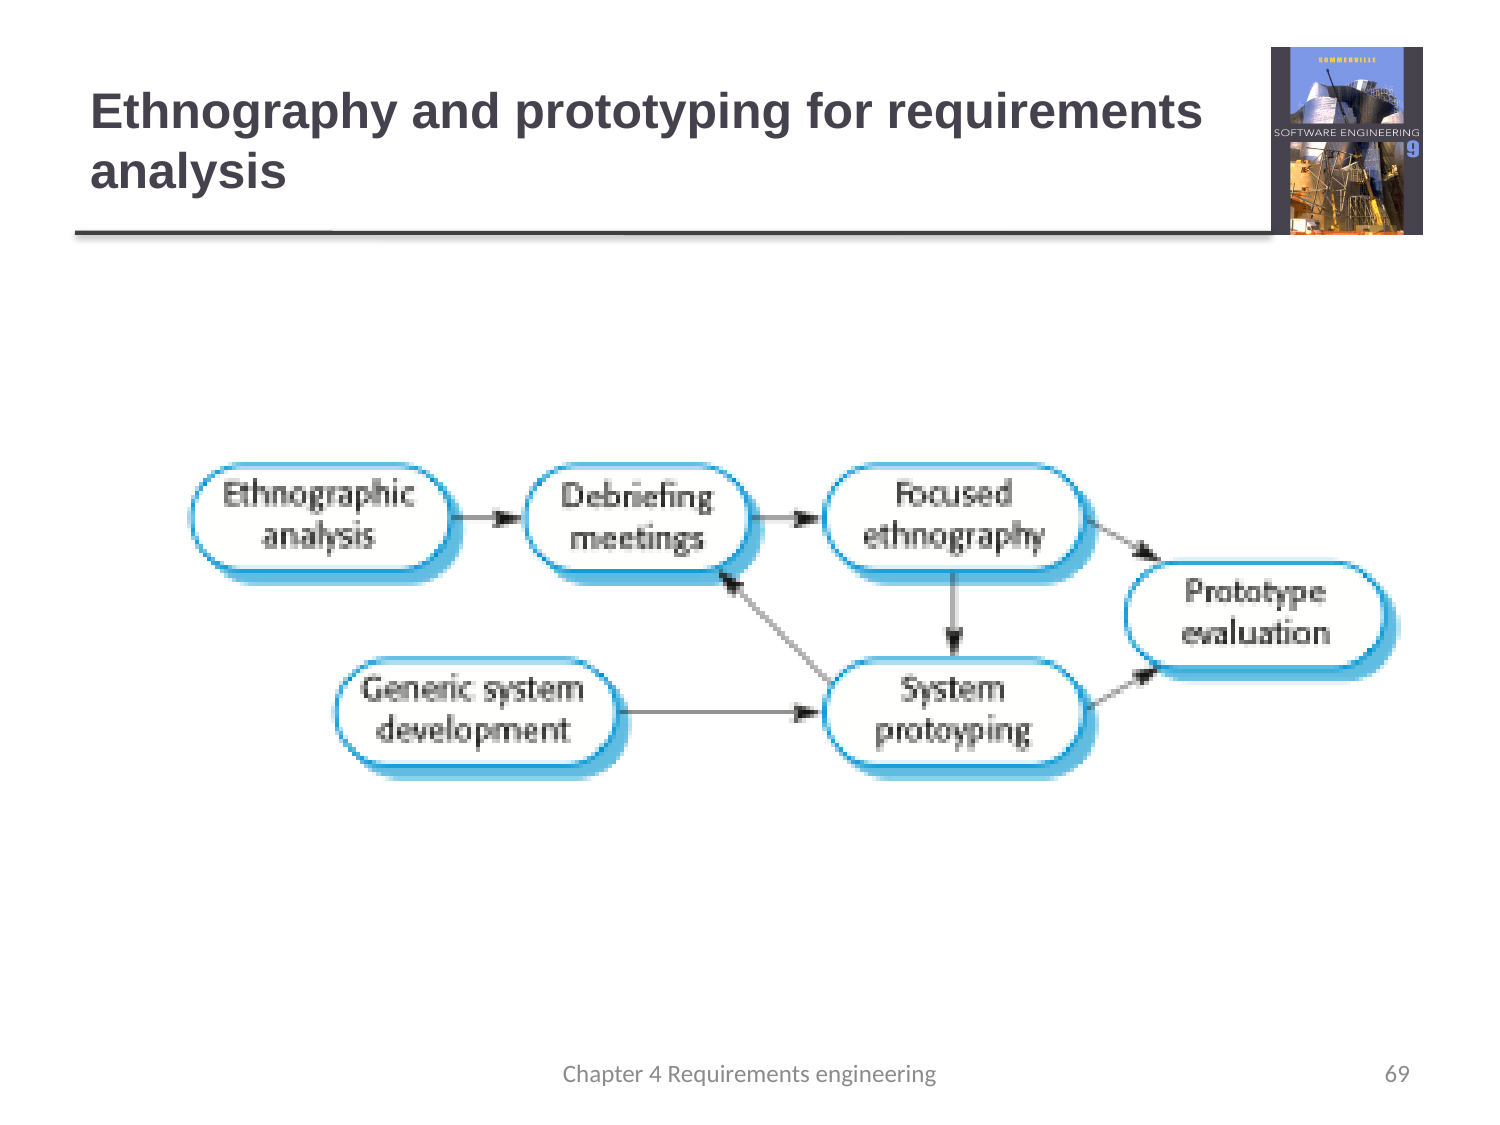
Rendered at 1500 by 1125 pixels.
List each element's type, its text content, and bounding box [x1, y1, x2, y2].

title Ethnography and prototyping for requirements analysis [74, 44, 1272, 233]
footer Chapter 4 Requirements engineering [512, 1042, 988, 1103]
picture [187, 462, 1401, 781]
picture [1272, 47, 1423, 235]
slide_number 69 [1074, 1042, 1425, 1103]
